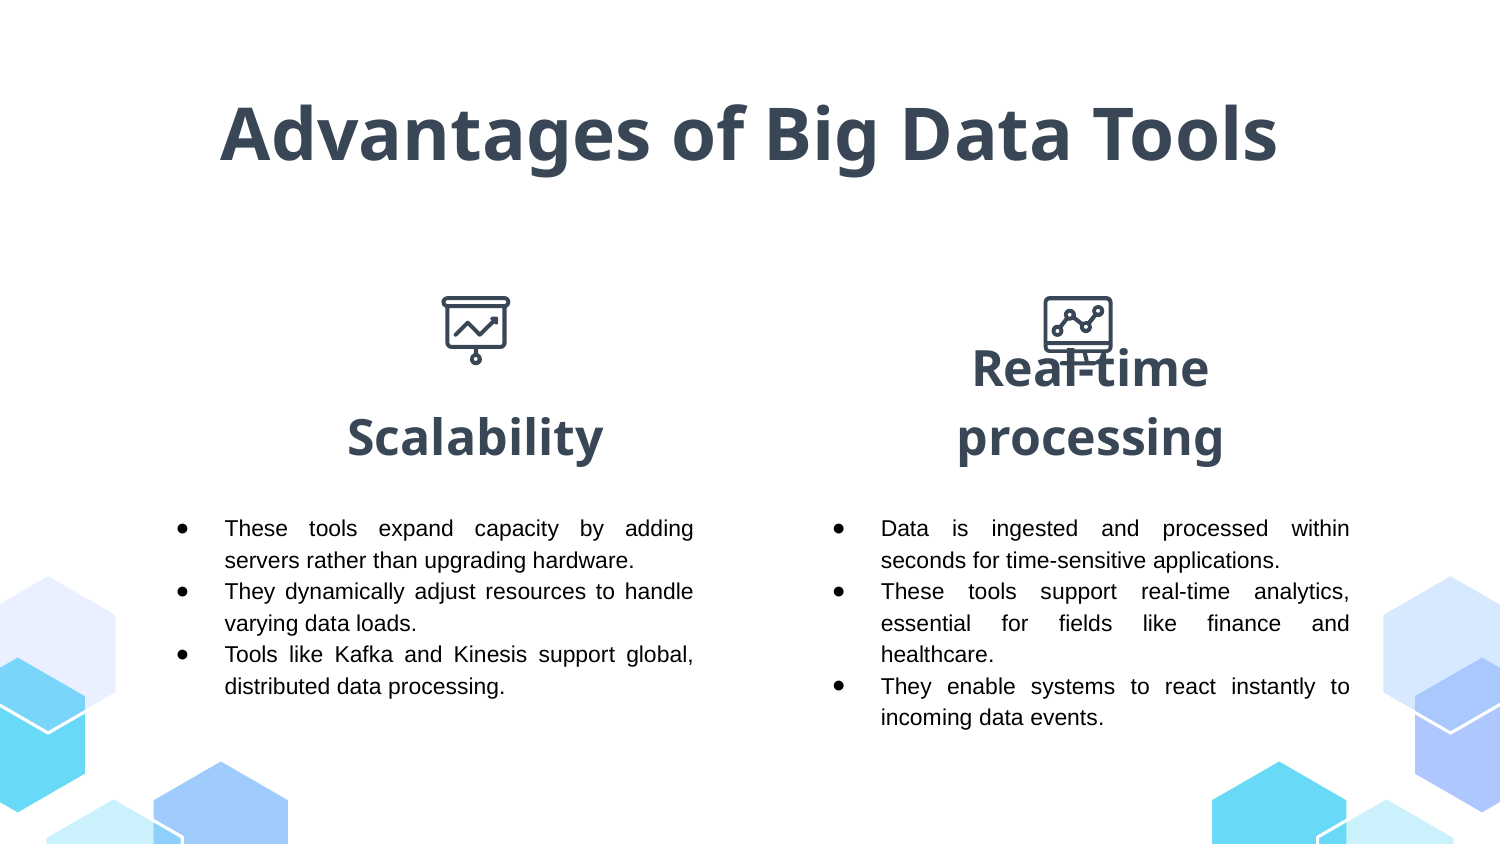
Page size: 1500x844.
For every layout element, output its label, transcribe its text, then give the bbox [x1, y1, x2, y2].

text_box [441, 295, 511, 366]
subtitle Scalability [242, 388, 710, 481]
subtitle Real-time processing [816, 388, 1366, 481]
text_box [1043, 295, 1113, 366]
subtitle These tools expand capacity by adding servers rather than upgrading hardware. They dynamically adjust resources to handle varying data loads. Tools like Kafka and Kinesis support global, distributed data processing. [134, 494, 710, 686]
title Advantages of Big Data Tools [118, 72, 1382, 167]
subtitle Data is ingested and processed within seconds for time-sensitive applications. These tools support real-time analytics, essential for fields like finance and healthcare. They enable systems to react instantly to incoming data events. [790, 494, 1366, 686]
